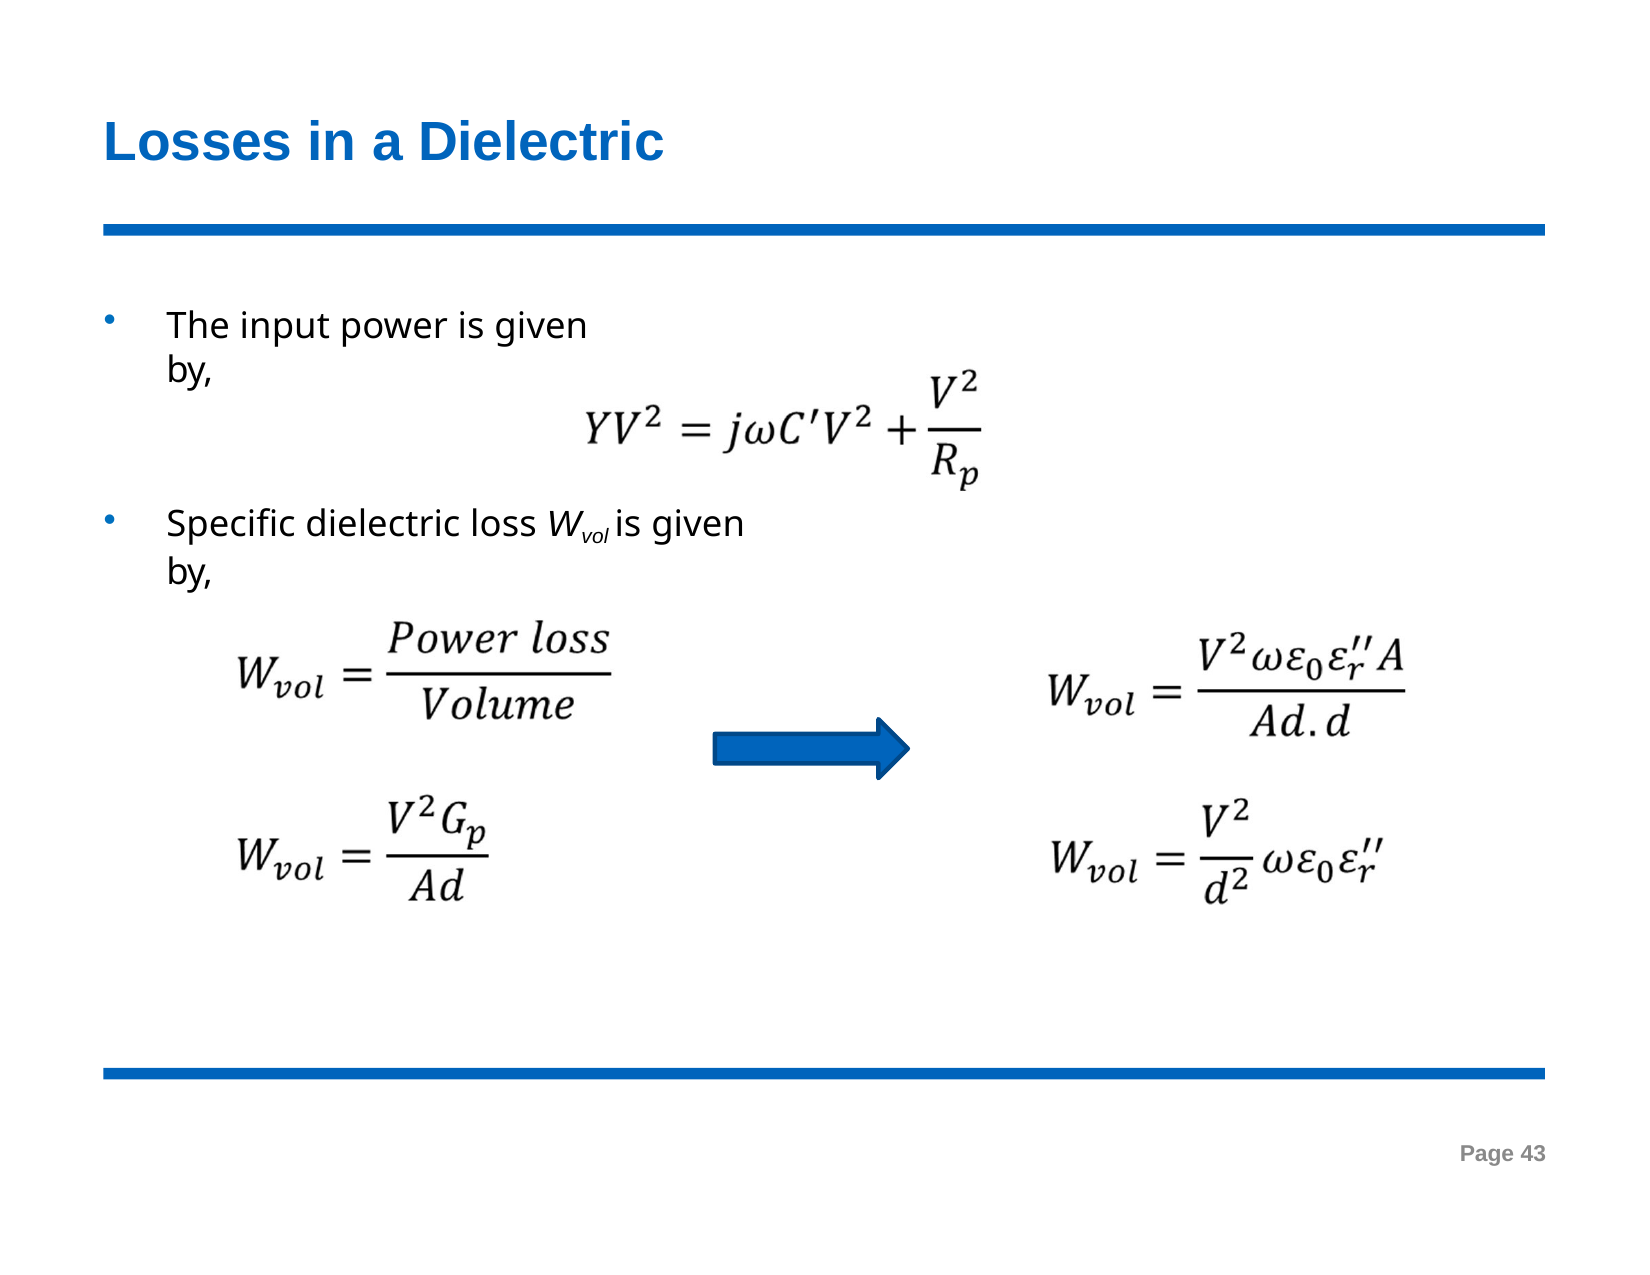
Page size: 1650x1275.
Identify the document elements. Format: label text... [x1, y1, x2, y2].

picture [1043, 630, 1410, 738]
text_box [103, 1067, 1545, 1080]
slide_number Page 43 [1457, 1138, 1553, 1275]
text_box Specific dielectric loss Wvol is given by, [97, 497, 797, 592]
title Losses in a Dielectric [101, 103, 668, 318]
picture [581, 368, 986, 493]
picture [232, 618, 615, 720]
picture [1050, 796, 1384, 905]
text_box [712, 716, 911, 781]
picture [232, 793, 490, 902]
text_box [668, 224, 1545, 236]
text_box The input power is given by, [101, 318, 622, 390]
